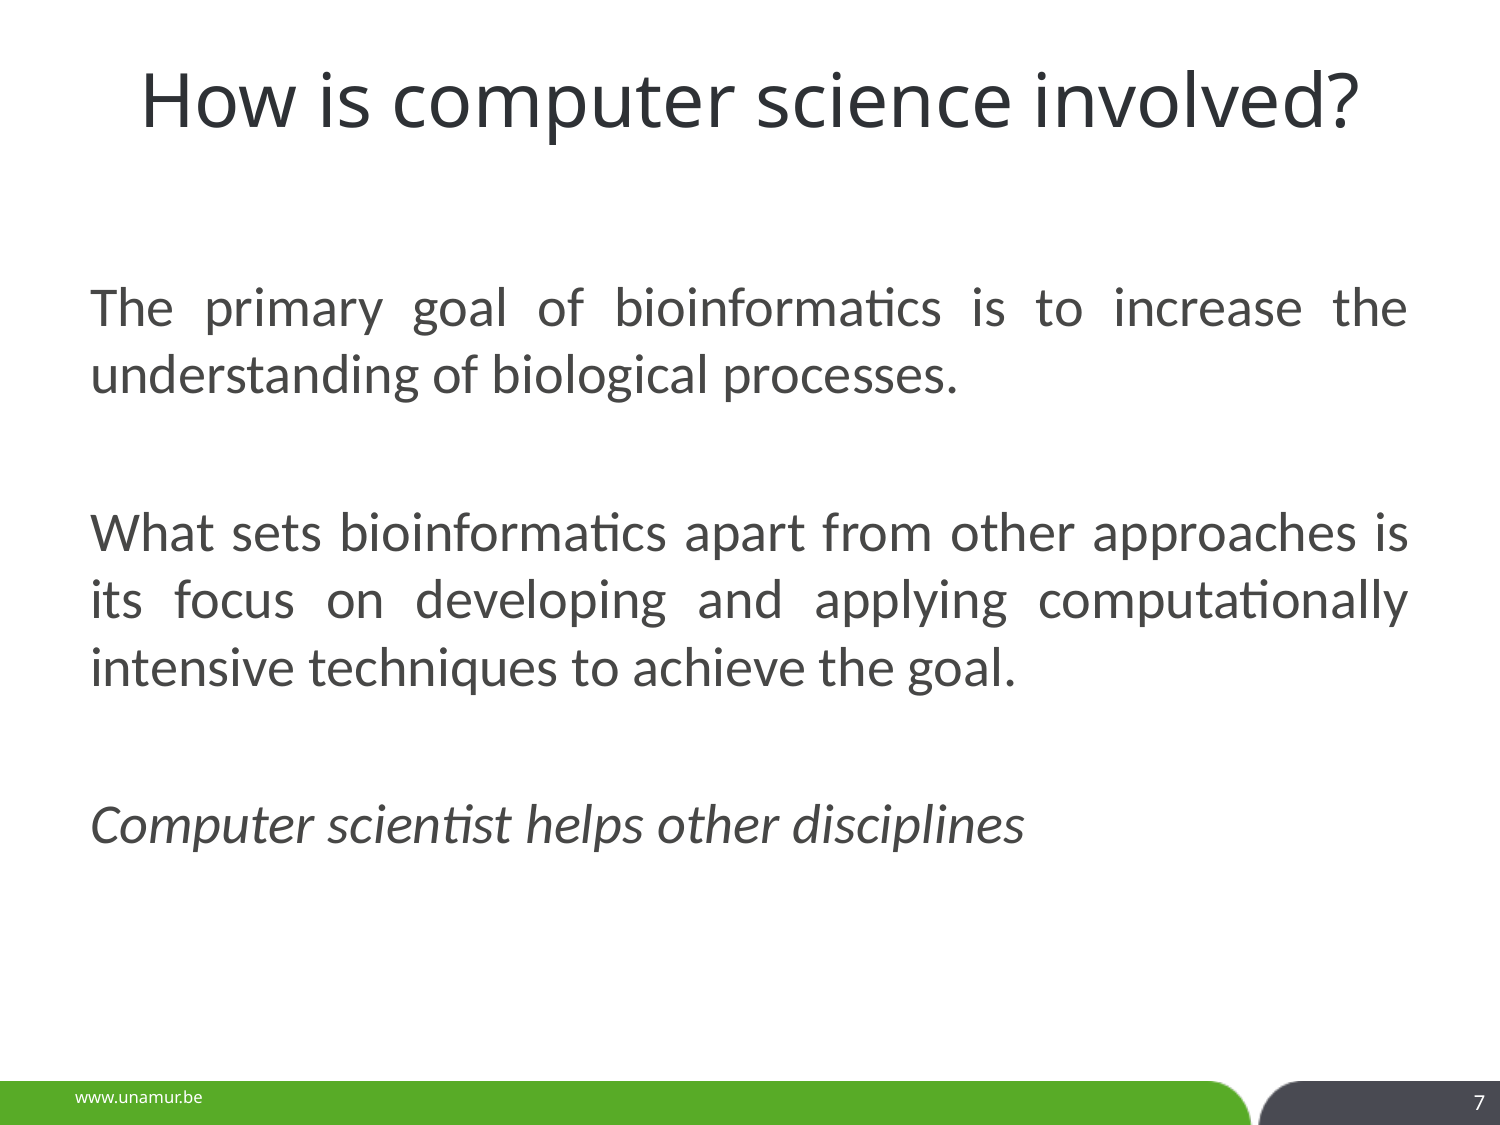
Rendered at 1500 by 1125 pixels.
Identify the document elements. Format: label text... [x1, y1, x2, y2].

slide_number 7 [1149, 1071, 1500, 1125]
title How is computer science involved? [75, 45, 1425, 233]
list The primary goal of bioinformatics is to increase the understanding of biological processes. What sets bioinformatics apart from other approaches is its focus on developing and applying computationally intensive techniques to achieve the goal. Computer scientist helps other disciplines [75, 262, 1425, 1005]
